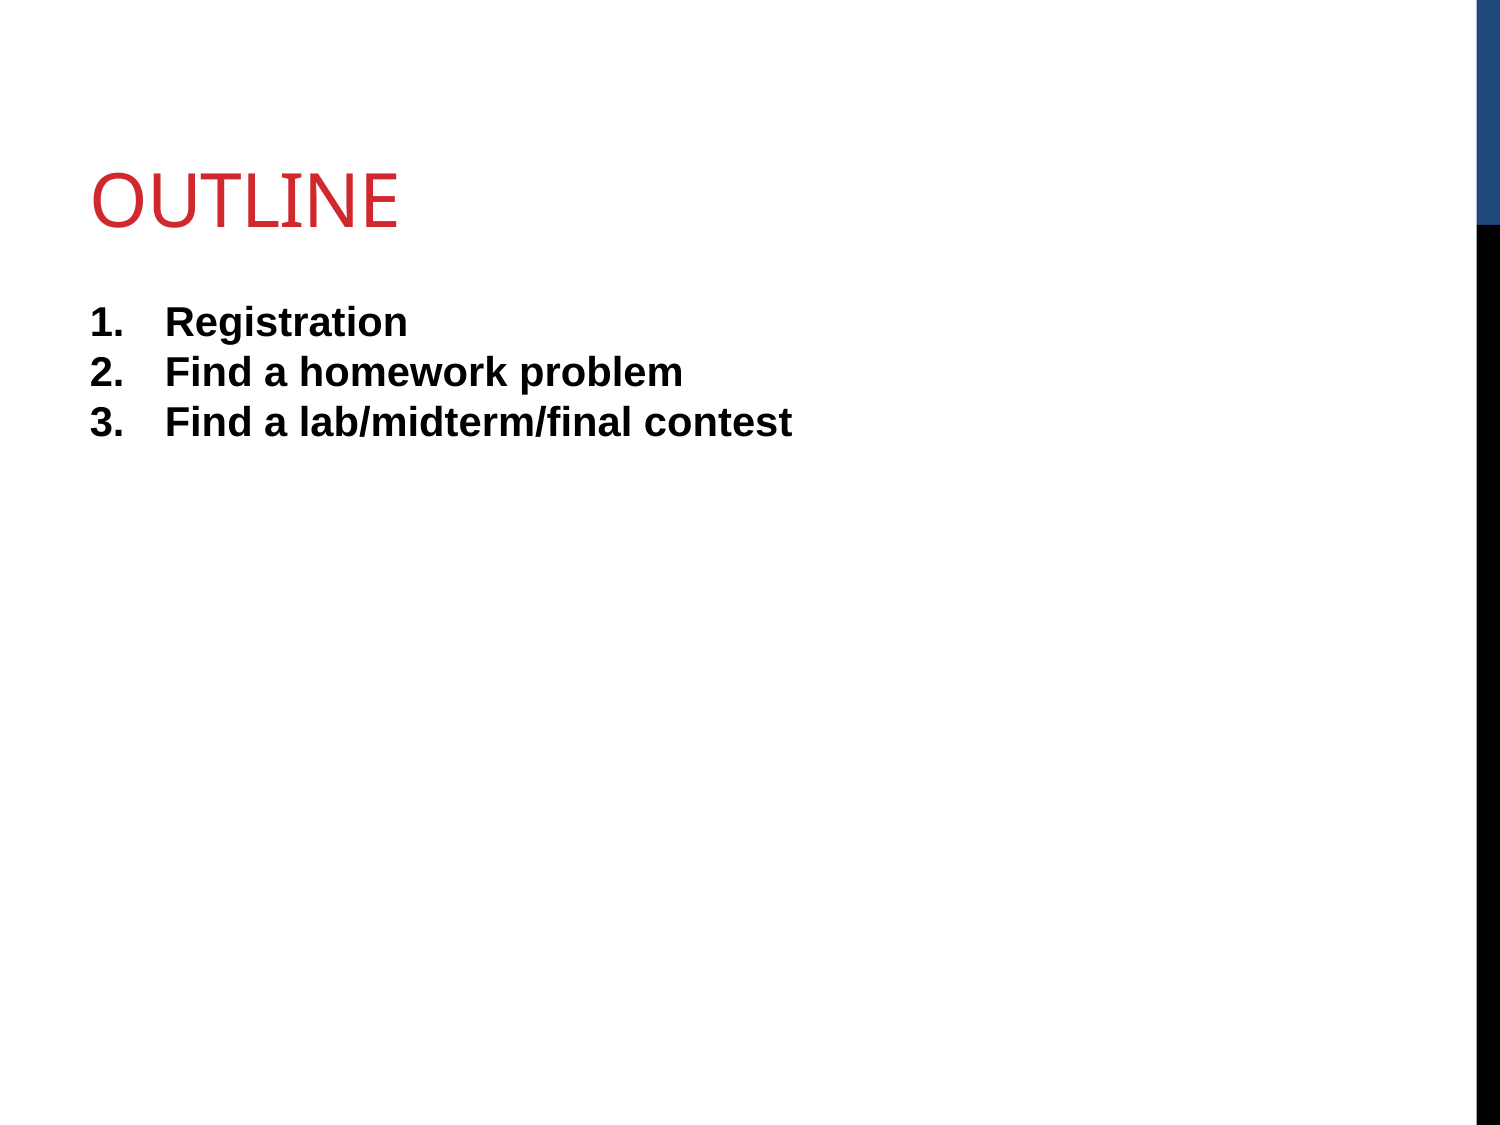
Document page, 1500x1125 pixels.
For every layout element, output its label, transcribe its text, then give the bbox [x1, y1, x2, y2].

text_box Registration Find a homework problem Find a lab/midterm/final contest [75, 287, 1325, 1005]
text_box outline [75, 24, 1025, 250]
